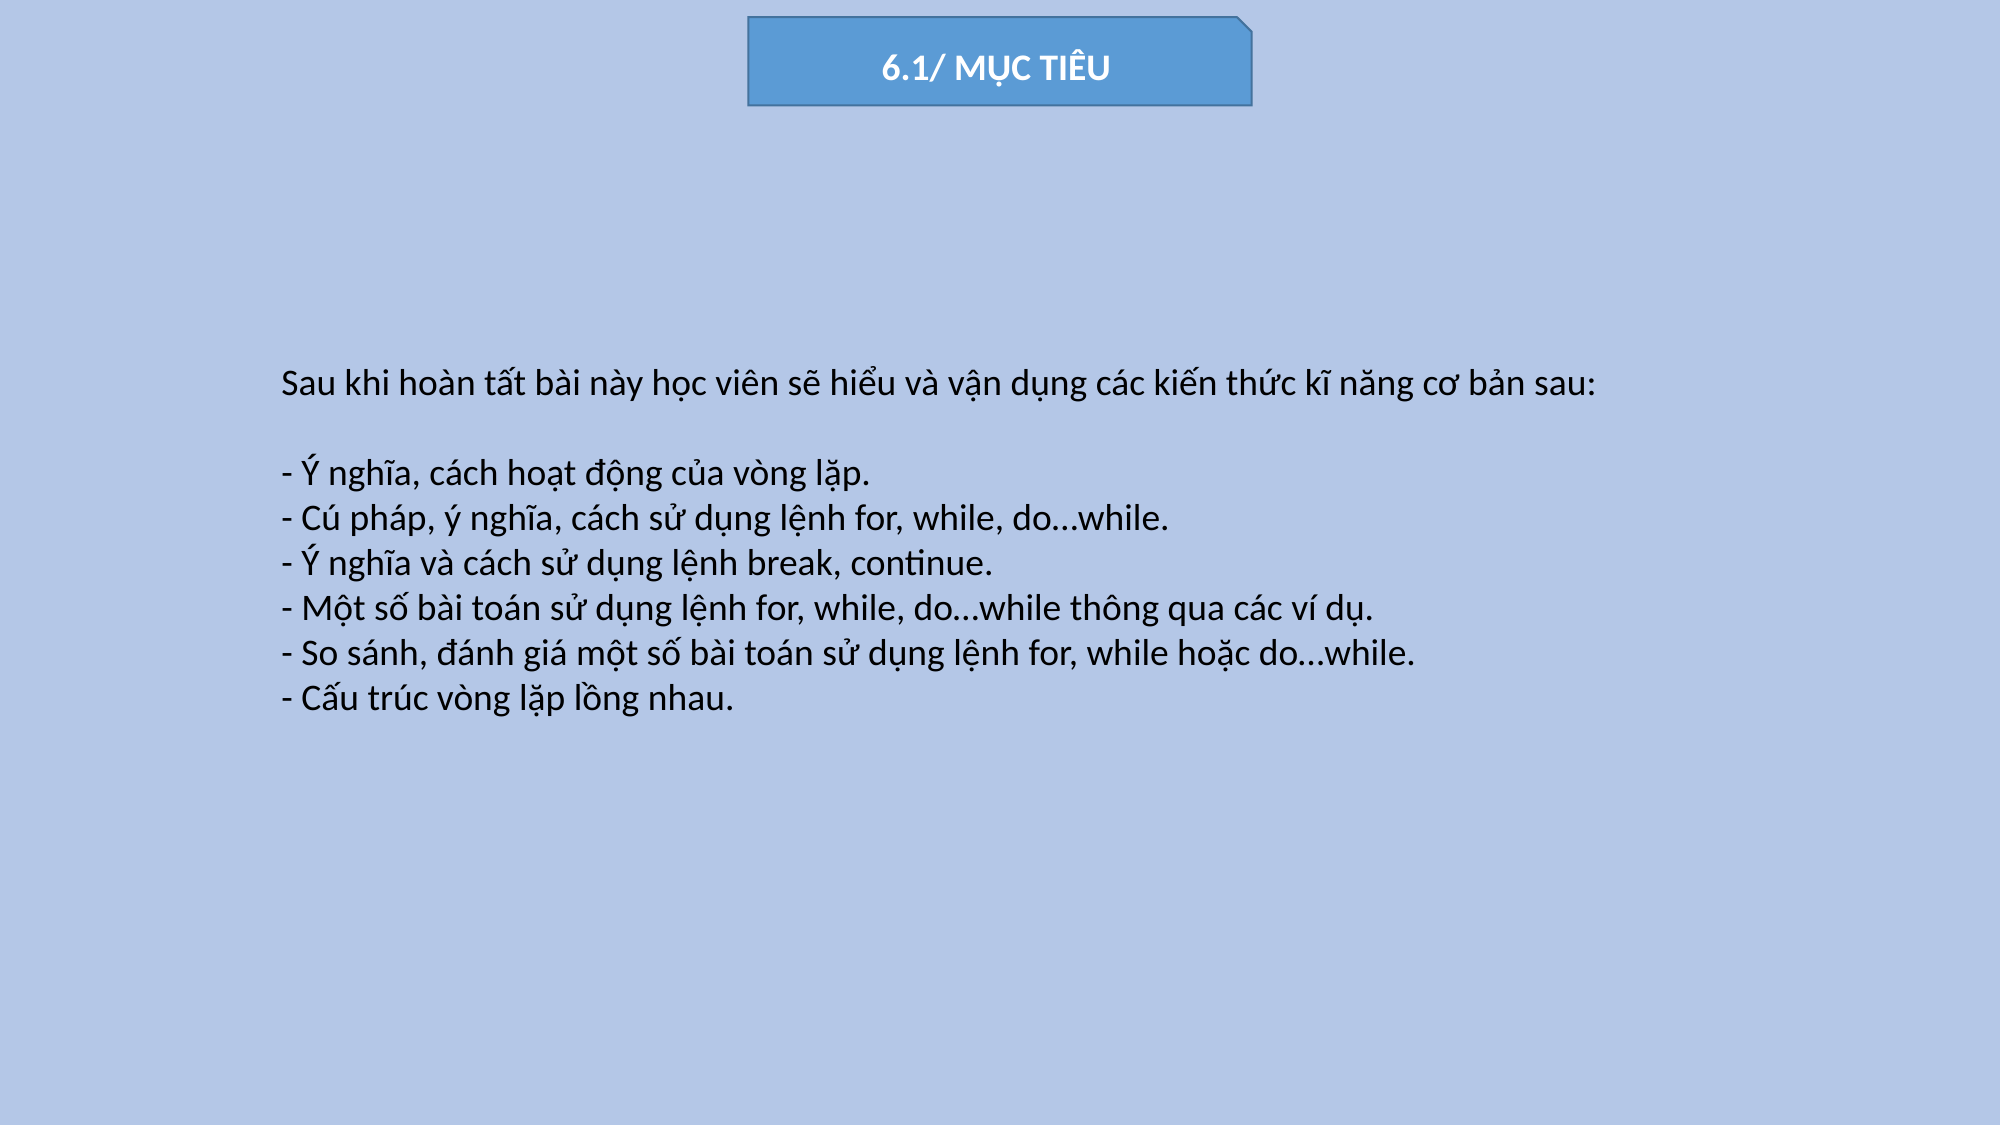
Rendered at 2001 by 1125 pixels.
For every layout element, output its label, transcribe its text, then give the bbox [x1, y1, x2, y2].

text_box 6.1/ MỤC TIÊU [747, 16, 1253, 107]
text_box Sau khi hoàn tất bài này học viên sẽ hiểu và vận dụng các kiến thức kĩ năng cơ bản sau: - Ý nghĩa, cách hoạt động của vòng lặp. - Cú pháp, ý nghĩa, cách sử dụng lệnh for, while, do…while. - Ý nghĩa và cách sử dụng lệnh break, continue. - Một số bài toán sử dụng lệnh for, while, do…while thông qua các ví dụ. - So sánh, đánh giá một số bài toán sử dụng lệnh for, while hoặc do…while. - Cấu trúc vòng lặp lồng nhau. [266, 350, 1733, 726]
